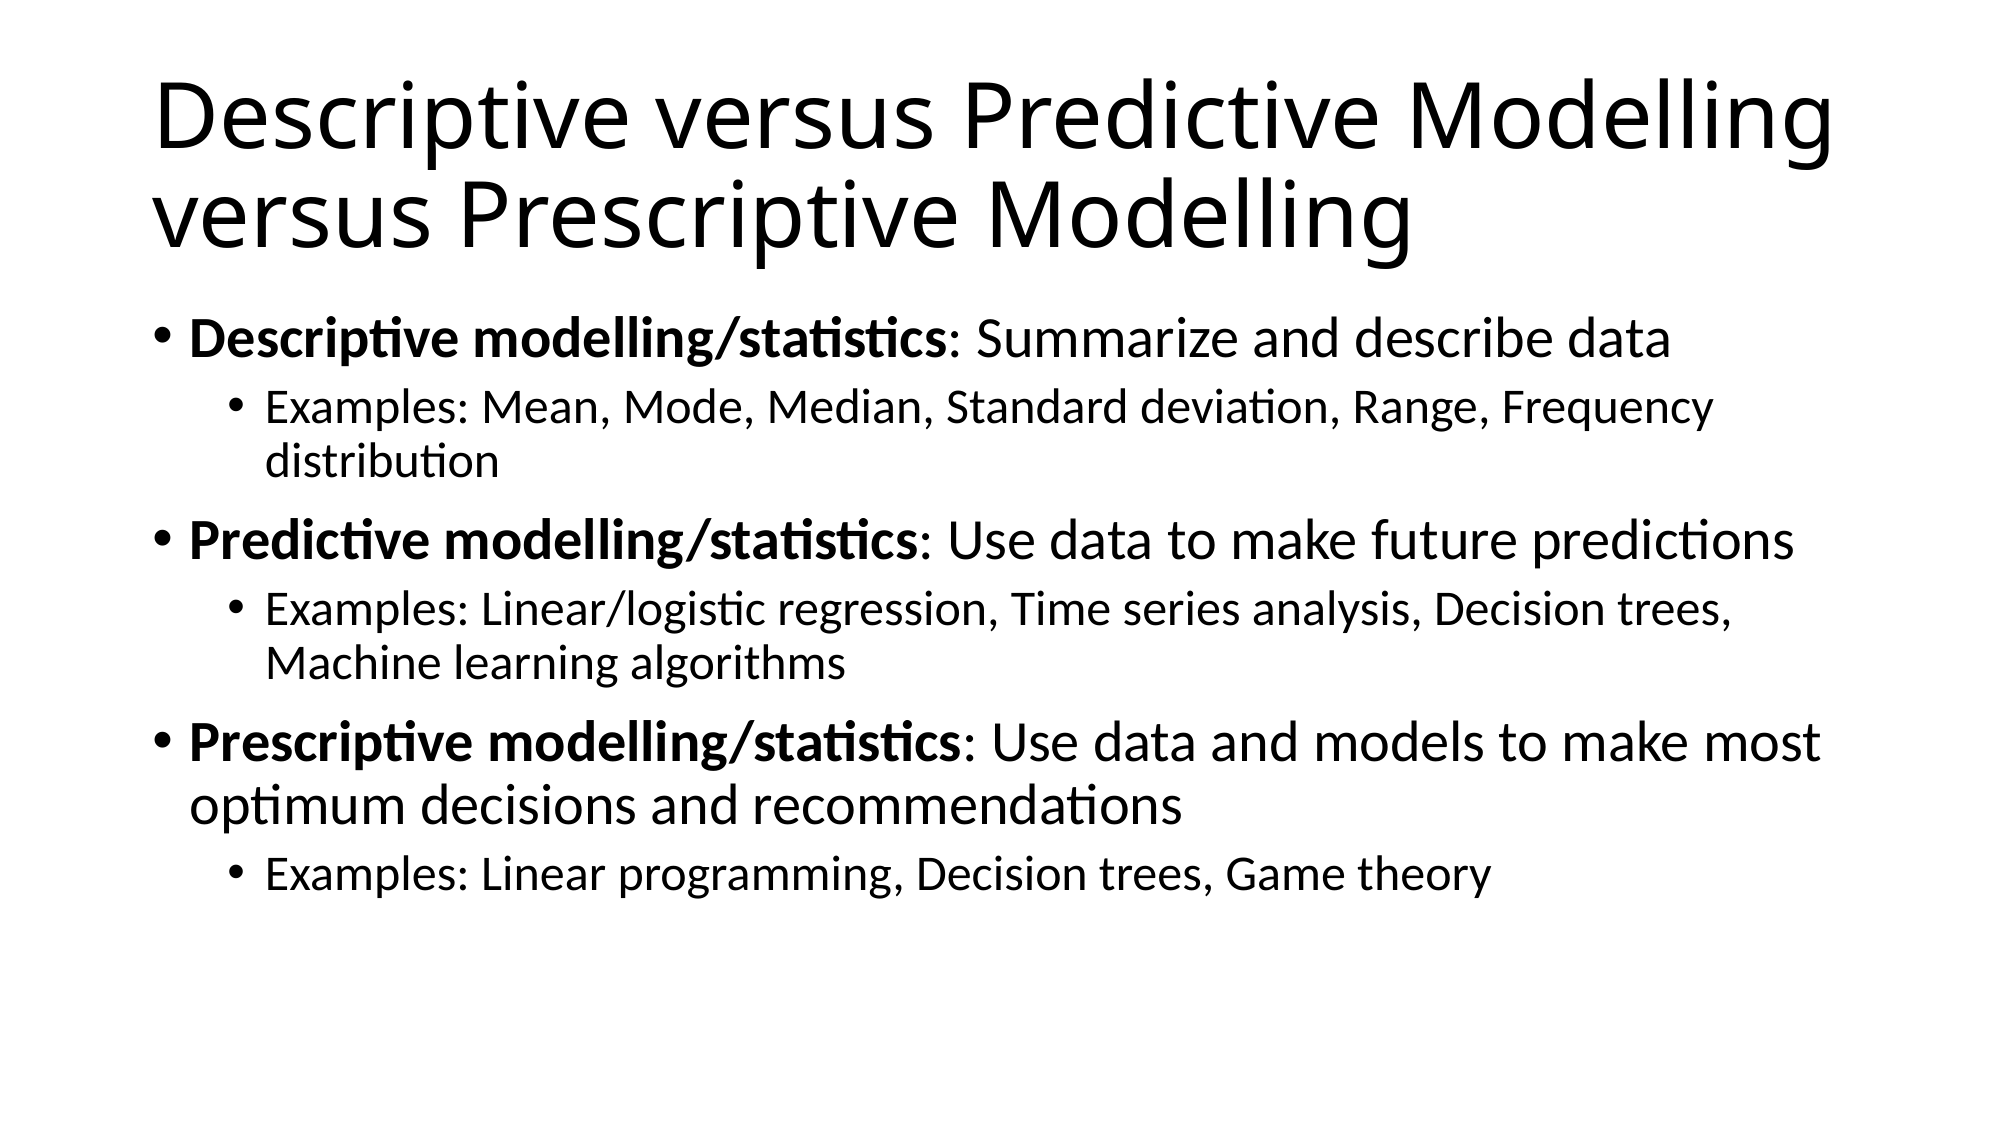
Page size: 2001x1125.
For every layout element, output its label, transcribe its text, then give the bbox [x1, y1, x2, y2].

title Descriptive versus Predictive Modelling versus Prescriptive Modelling [137, 59, 1863, 278]
list Descriptive modelling/statistics: Summarize and describe data Examples: Mean, Mode, Median, Standard deviation, Range, Frequency distribution Predictive modelling/statistics: Use data to make future predictions Examples: Linear/logistic regression, Time series analysis, Decision trees, Machine learning algorithms Prescriptive modelling/statistics: Use data and models to make most optimum decisions and recommendations Examples: Linear programming, Decision trees, Game theory [137, 299, 1863, 1014]
